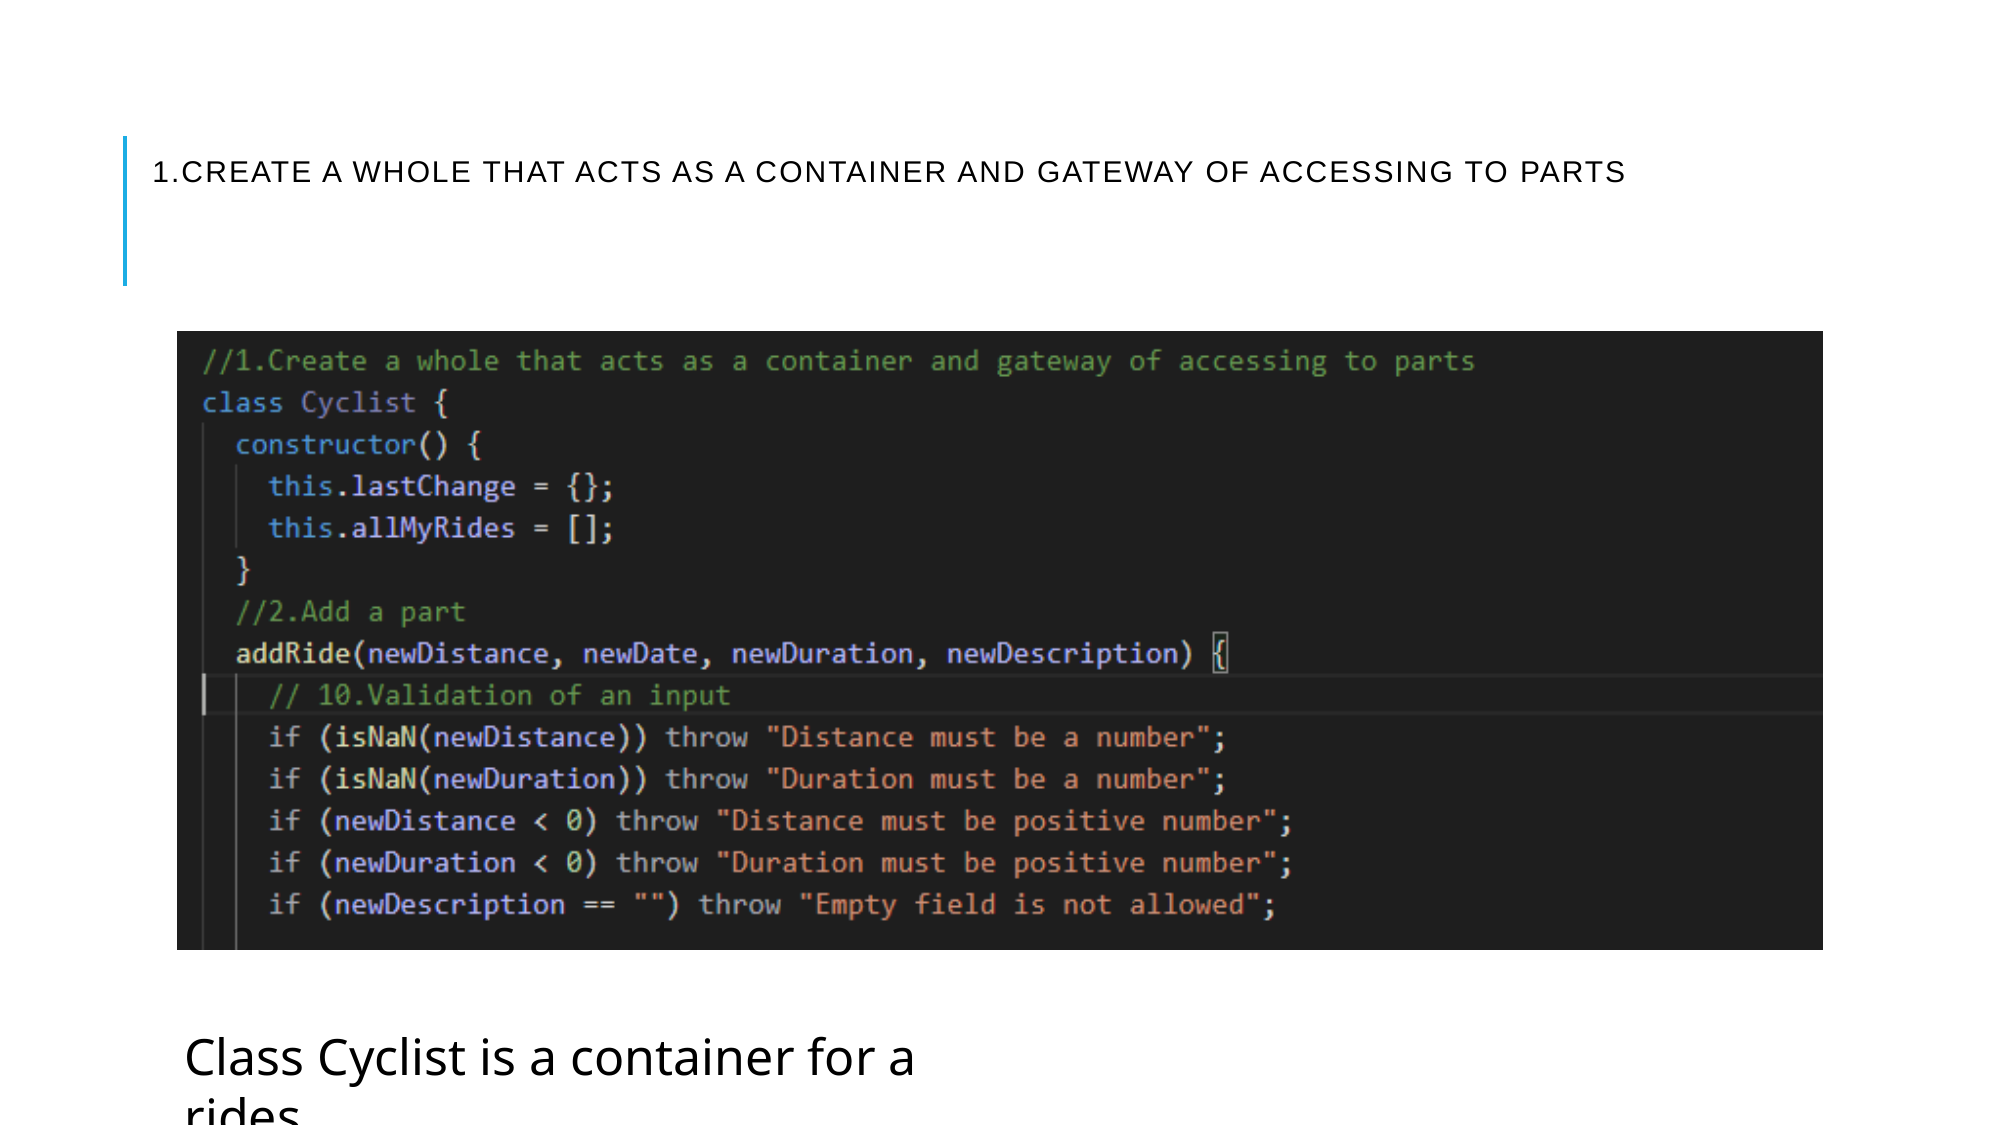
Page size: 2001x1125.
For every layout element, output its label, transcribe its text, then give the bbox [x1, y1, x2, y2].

text_box Class Cyclist is a container for a rides [169, 1017, 1053, 1125]
title 1.Create a whole that acts as a container and gateway of accessing to parts [137, 152, 1863, 278]
picture [176, 330, 1823, 950]
